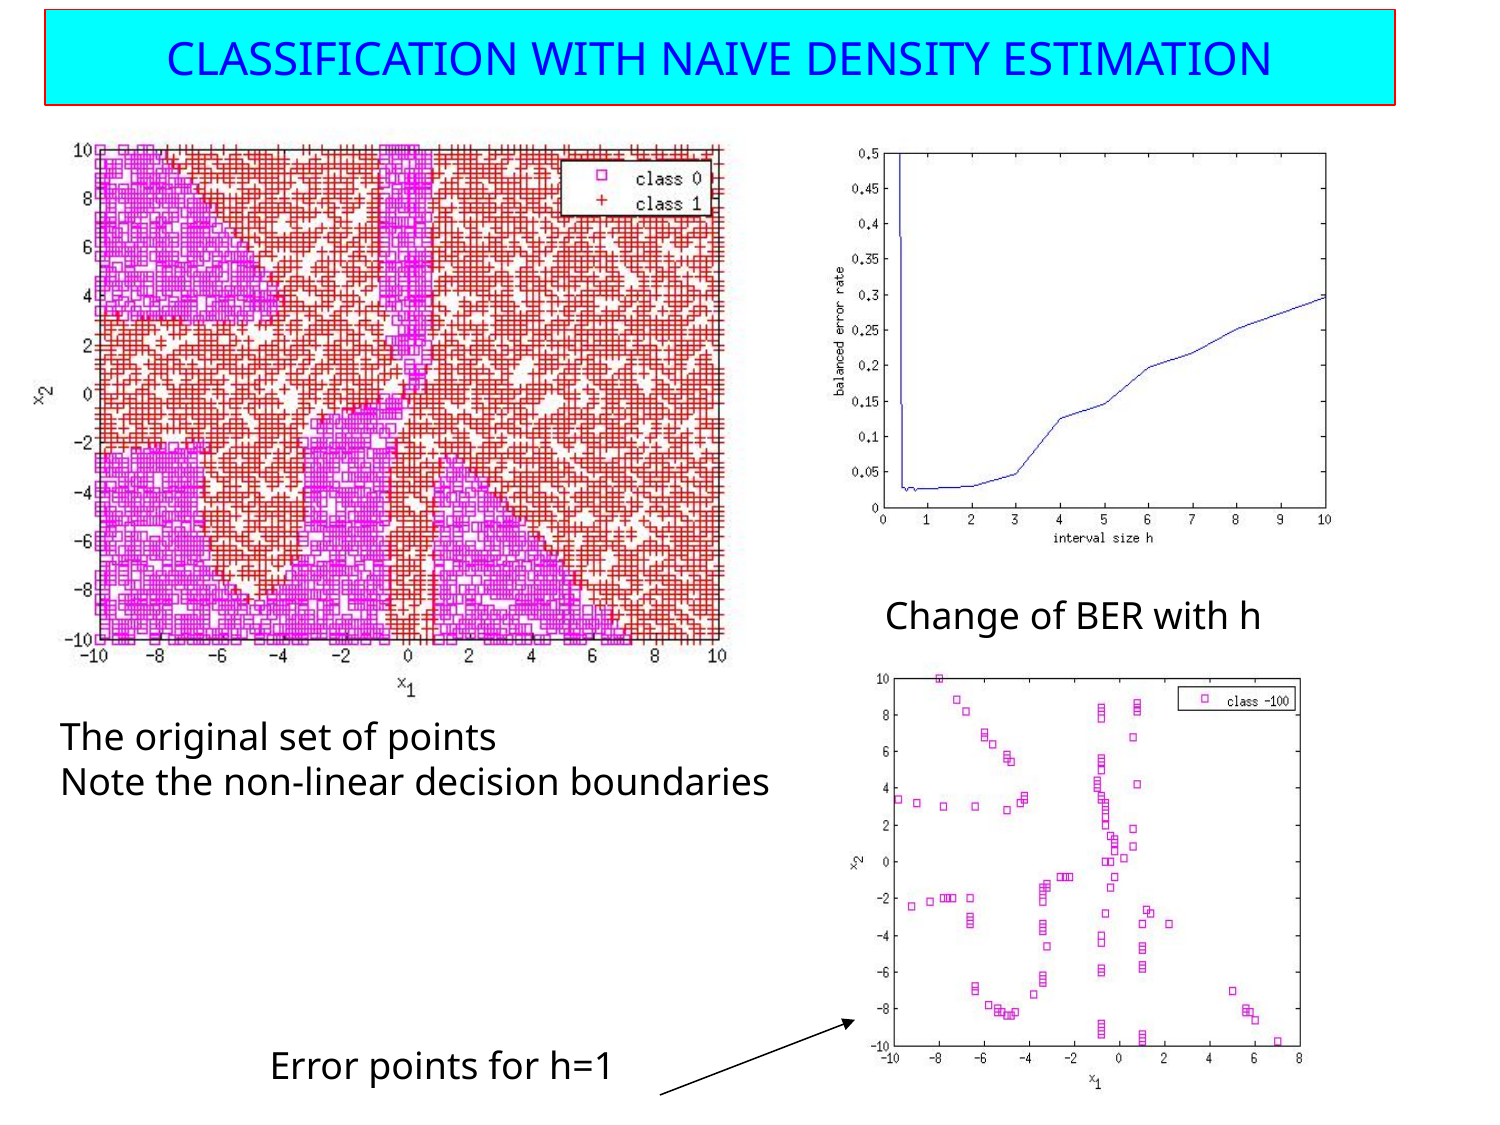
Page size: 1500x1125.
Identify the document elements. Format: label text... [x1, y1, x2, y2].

picture [809, 119, 1380, 555]
picture [824, 644, 1350, 1095]
title CLASSIFICATION WITH NAIVE DENSITY ESTIMATION [45, 9, 1396, 105]
text_box The original set of points Note the non-linear decision boundaries [45, 705, 824, 811]
picture [0, 104, 796, 705]
text_box Change of BER with h [870, 584, 1320, 644]
text_box Error points for h=1 [254, 1034, 705, 1095]
